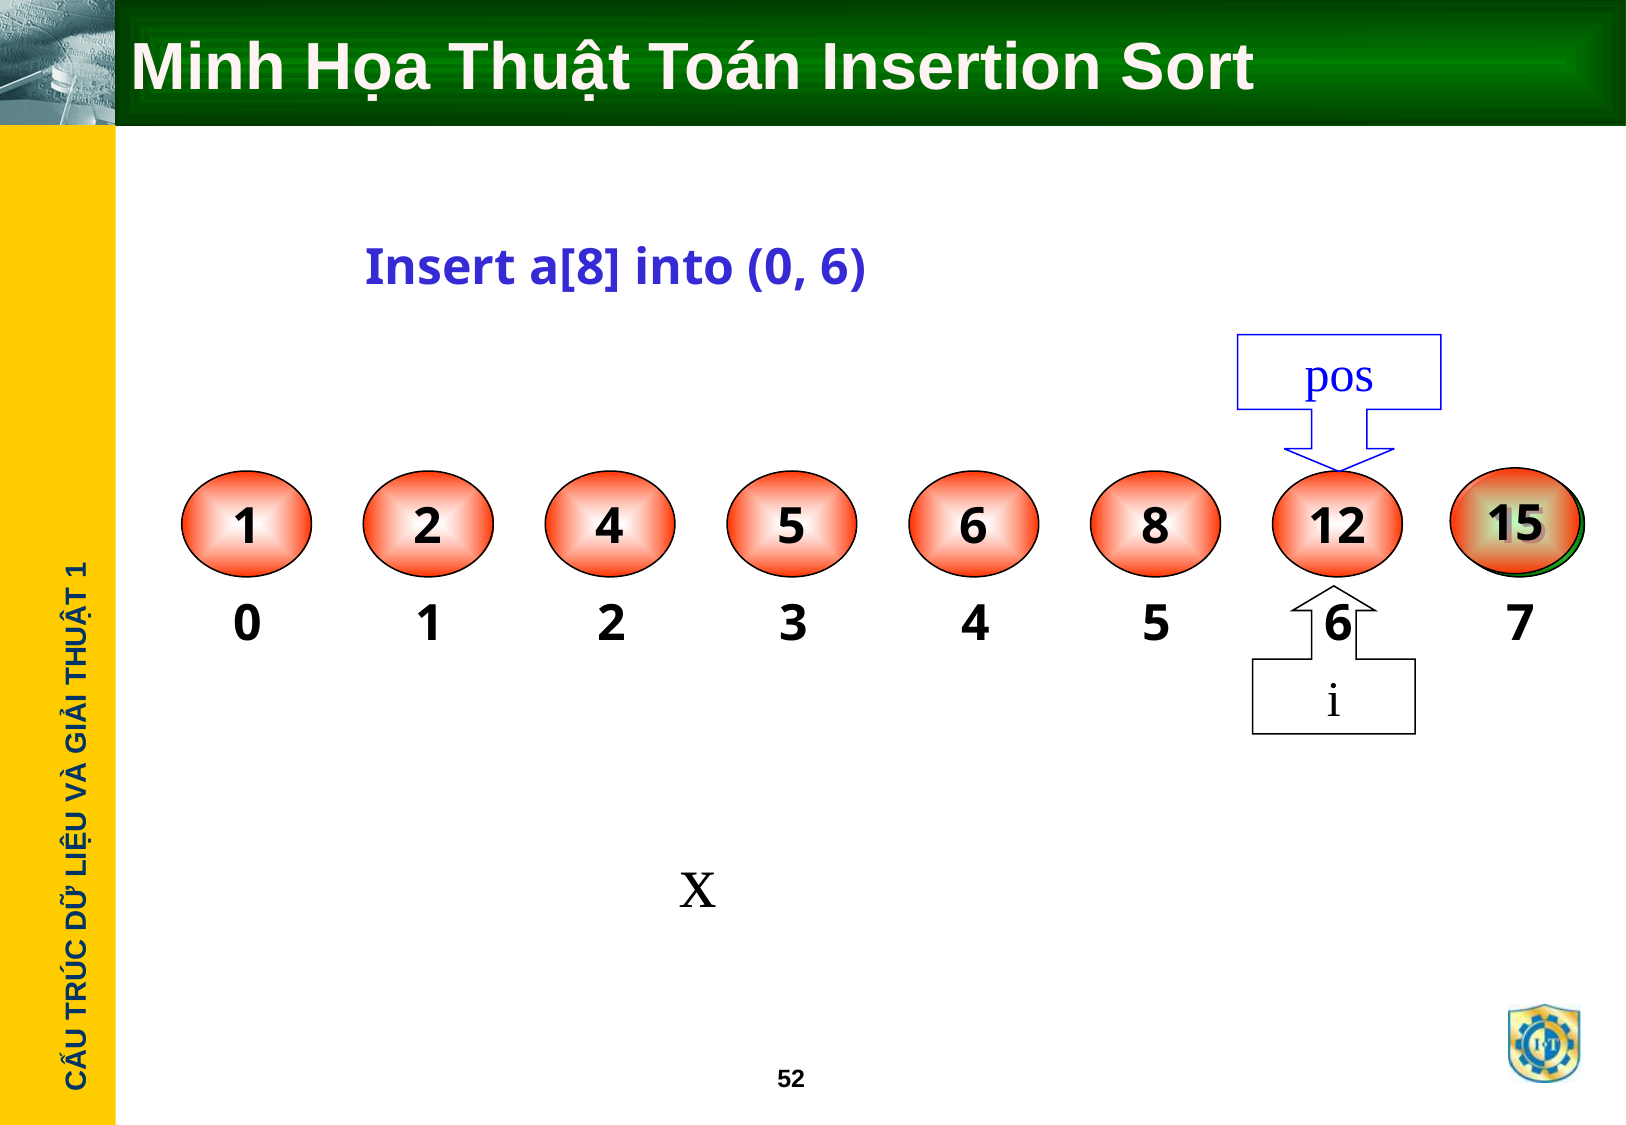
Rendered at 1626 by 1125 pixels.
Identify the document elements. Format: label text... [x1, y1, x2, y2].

title Minh Họa Thuật Toán Insertion Sort [115, 0, 1625, 126]
text_box 4 [545, 471, 675, 566]
text_box 12 [1272, 471, 1403, 566]
text_box 15 [1450, 467, 1580, 566]
text_box Insert a[8] into (0, 6) [342, 227, 890, 302]
picture [1508, 1004, 1581, 1083]
text_box x [637, 824, 760, 930]
text_box 2 [363, 471, 494, 566]
text_box 6 [909, 471, 1039, 566]
text_box 15 [1551, 483, 1585, 566]
text_box 5 [727, 471, 857, 566]
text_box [183, 567, 1587, 668]
text_box i [1252, 676, 1416, 734]
text_box pos [1237, 334, 1441, 472]
text_box 8 [1090, 471, 1221, 566]
text_box 1 [181, 471, 312, 566]
picture [0, 0, 115, 125]
